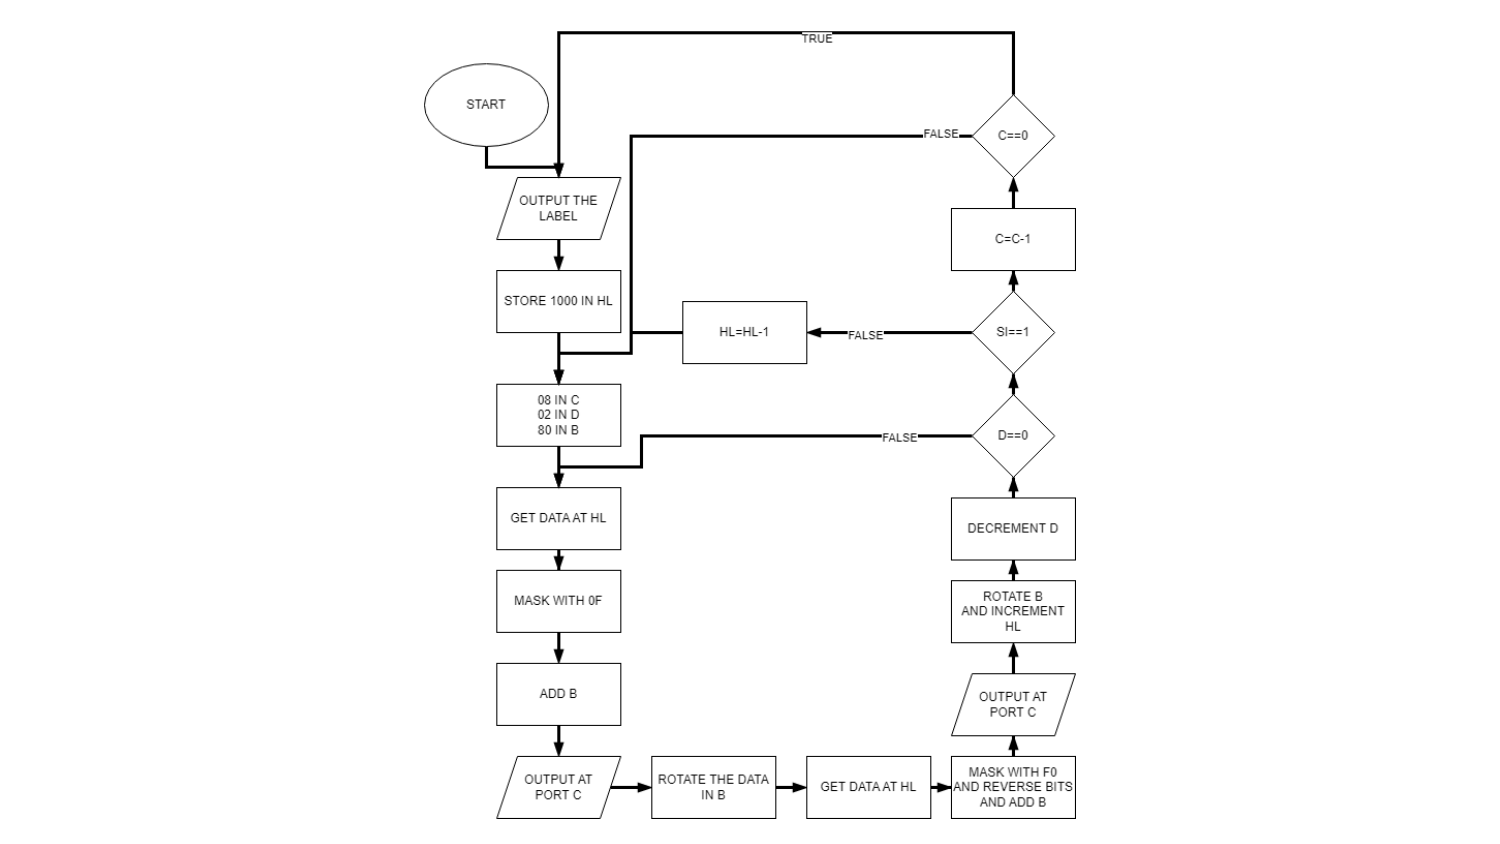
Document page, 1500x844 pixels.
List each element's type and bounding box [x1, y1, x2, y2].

picture [424, 24, 1076, 819]
